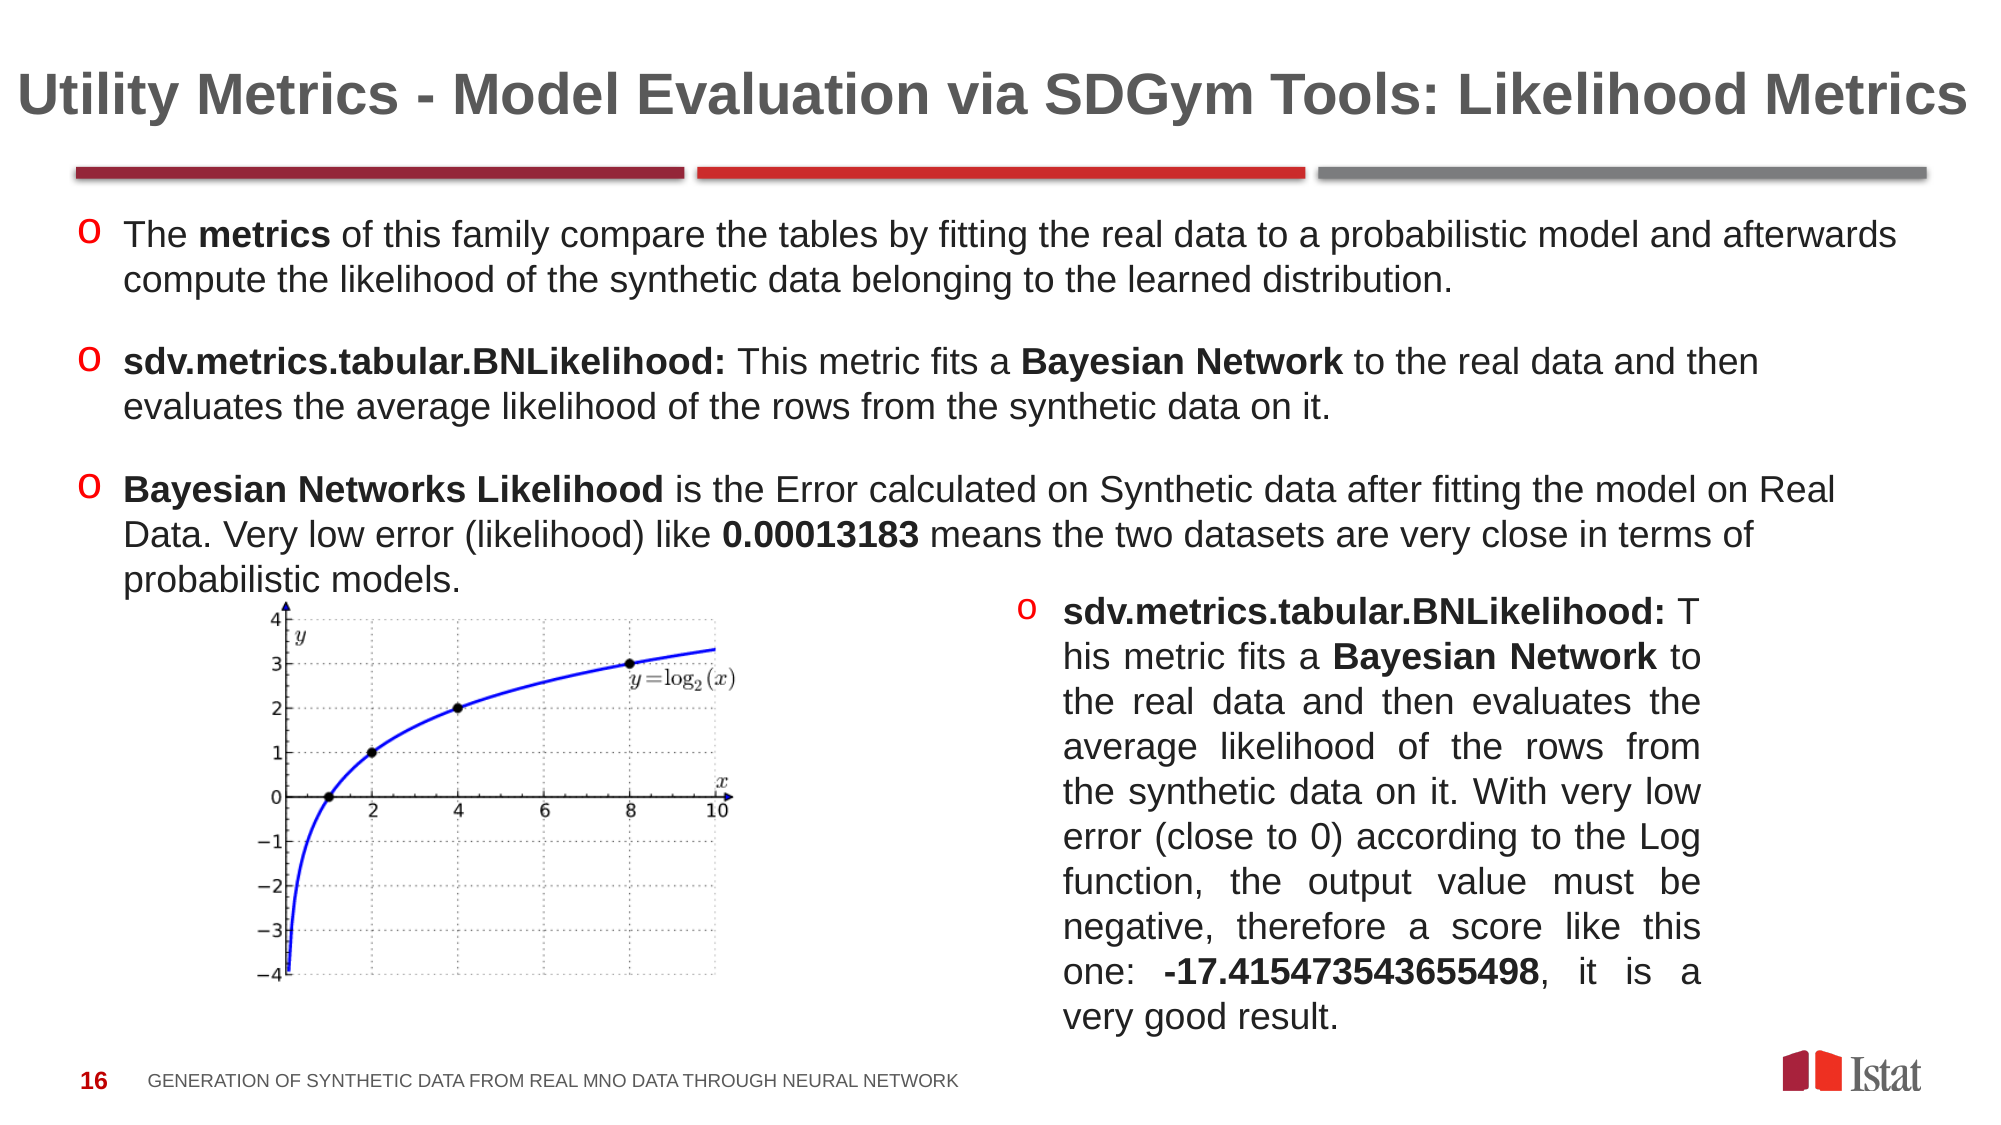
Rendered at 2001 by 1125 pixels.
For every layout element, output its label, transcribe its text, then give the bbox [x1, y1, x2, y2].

title Utility Metrics - Model Evaluation via SDGym Tools: Likelihood Metrics [17, 0, 2000, 127]
list The metrics of this family compare the tables by fitting the real data to a probabilistic model and afterwards compute the likelihood of the synthetic data belonging to the learned distribution. sdv.metrics.tabular.BNLikelihood: This metric fits a Bayesian Network to the real data and then evaluates the average likelihood of the rows from the synthetic data on it. Bayesian Networks Likelihood is the Error calculated on Synthetic data after fitting the model on Real Data. Very low error (likelihood) like 0.00013183 means the two datasets are very close in terms of probabilistic models. [76, 209, 1924, 1049]
footer Generation of synthetic data from real MNO data through Neural Network [147, 1048, 1730, 1092]
slide_number 16 [53, 1049, 136, 1110]
picture [238, 596, 742, 998]
text_box sdv.metrics.tabular.BNLikelihood: This metric fits a Bayesian Network to the real data and then evaluates the average likelihood of the rows from the synthetic data on it. With very low error (close to 0) according to the Log function, the output value must be negative, therefore a score like this one: -17.415473543655498, it is a very good result. [1001, 579, 1717, 1045]
